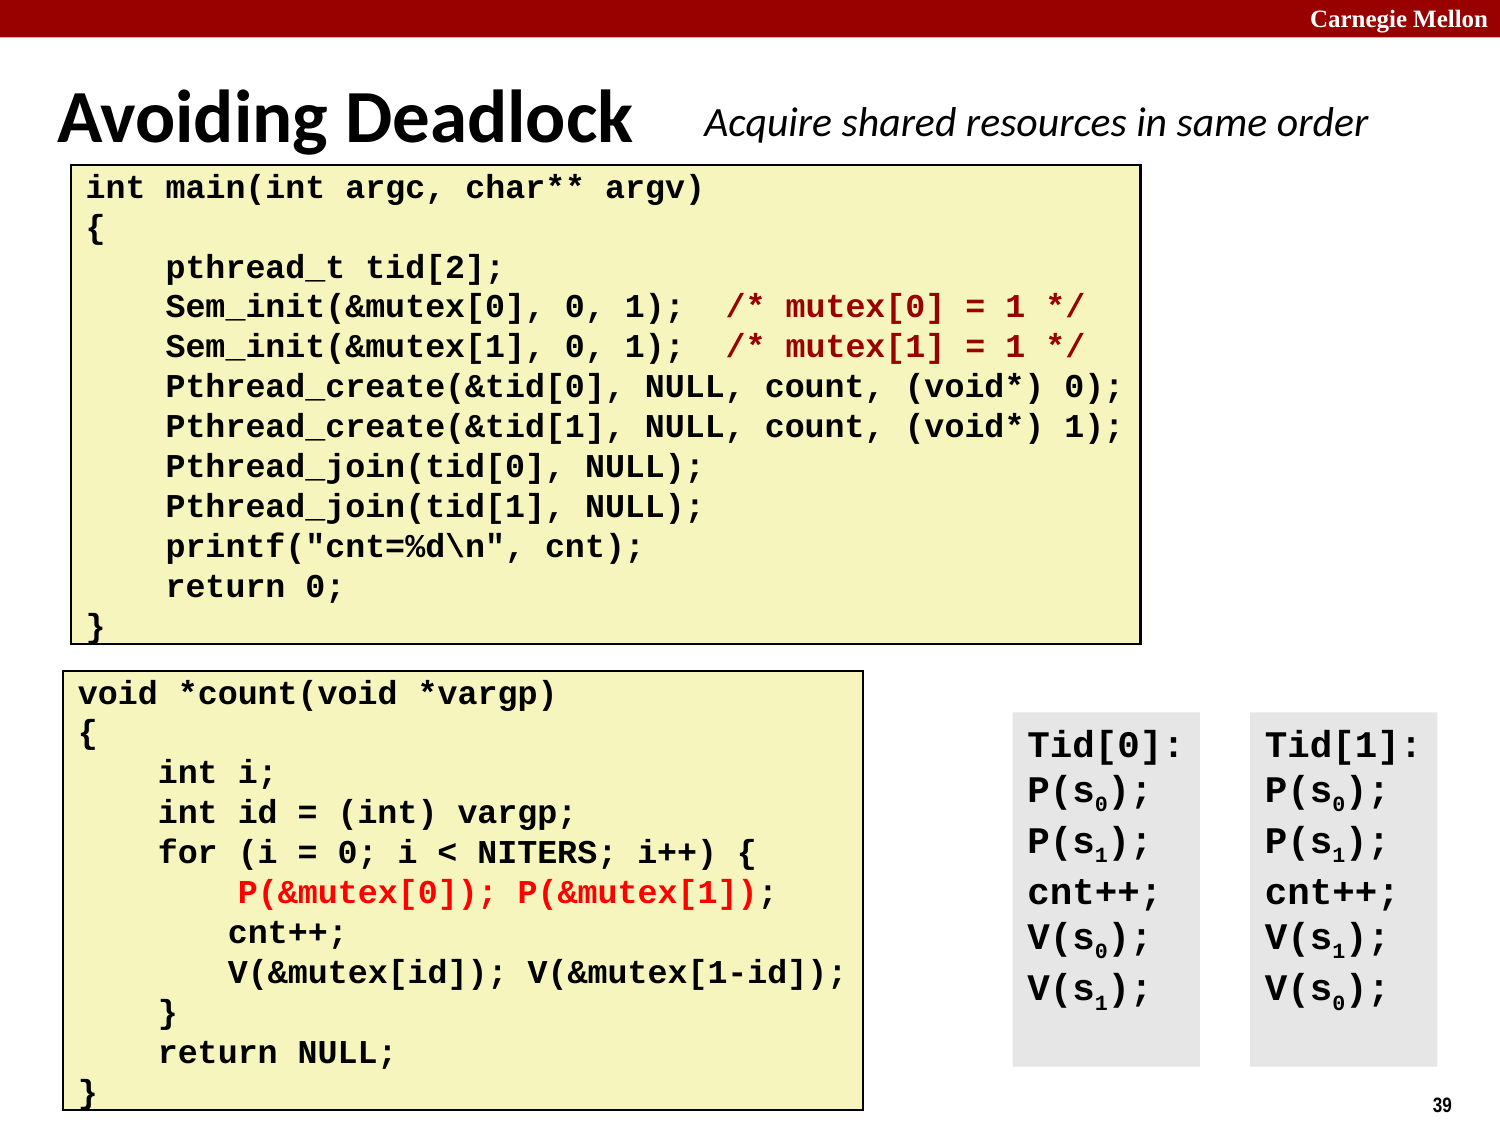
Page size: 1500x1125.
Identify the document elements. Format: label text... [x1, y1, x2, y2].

text_box int main(int argc, char** argv) { pthread_t tid[2]; Sem_init(&mutex[0], 0, 1); /* mutex[0] = 1 */ Sem_init(&mutex[1], 0, 1); /* mutex[1] = 1 */ Pthread_create(&tid[0], NULL, count, (void*) 0); Pthread_create(&tid[1], NULL, count, (void*) 1); Pthread_join(tid[0], NULL); Pthread_join(tid[1], NULL); printf("cnt=%d\n", cnt); return 0; } [70, 164, 1141, 644]
text_box Acquire shared resources in same order [689, 87, 1385, 153]
text_box Tid[0]: P(s0); P(s1); cnt++; V(s0); V(s1); [1012, 712, 1200, 1067]
title Avoiding Deadlock [41, 49, 1288, 176]
text_box void *count(void *vargp) { int i; int id = (int) vargp; for (i = 0; i < NITERS; i++) { P(&mutex[0]); P(&mutex[1]); cnt++; V(&mutex[id]); V(&mutex[1-id]); } return NULL; } [63, 670, 863, 1110]
text_box Tid[1]: P(s0); P(s1); cnt++; V(s1); V(s0); [1250, 712, 1438, 1067]
